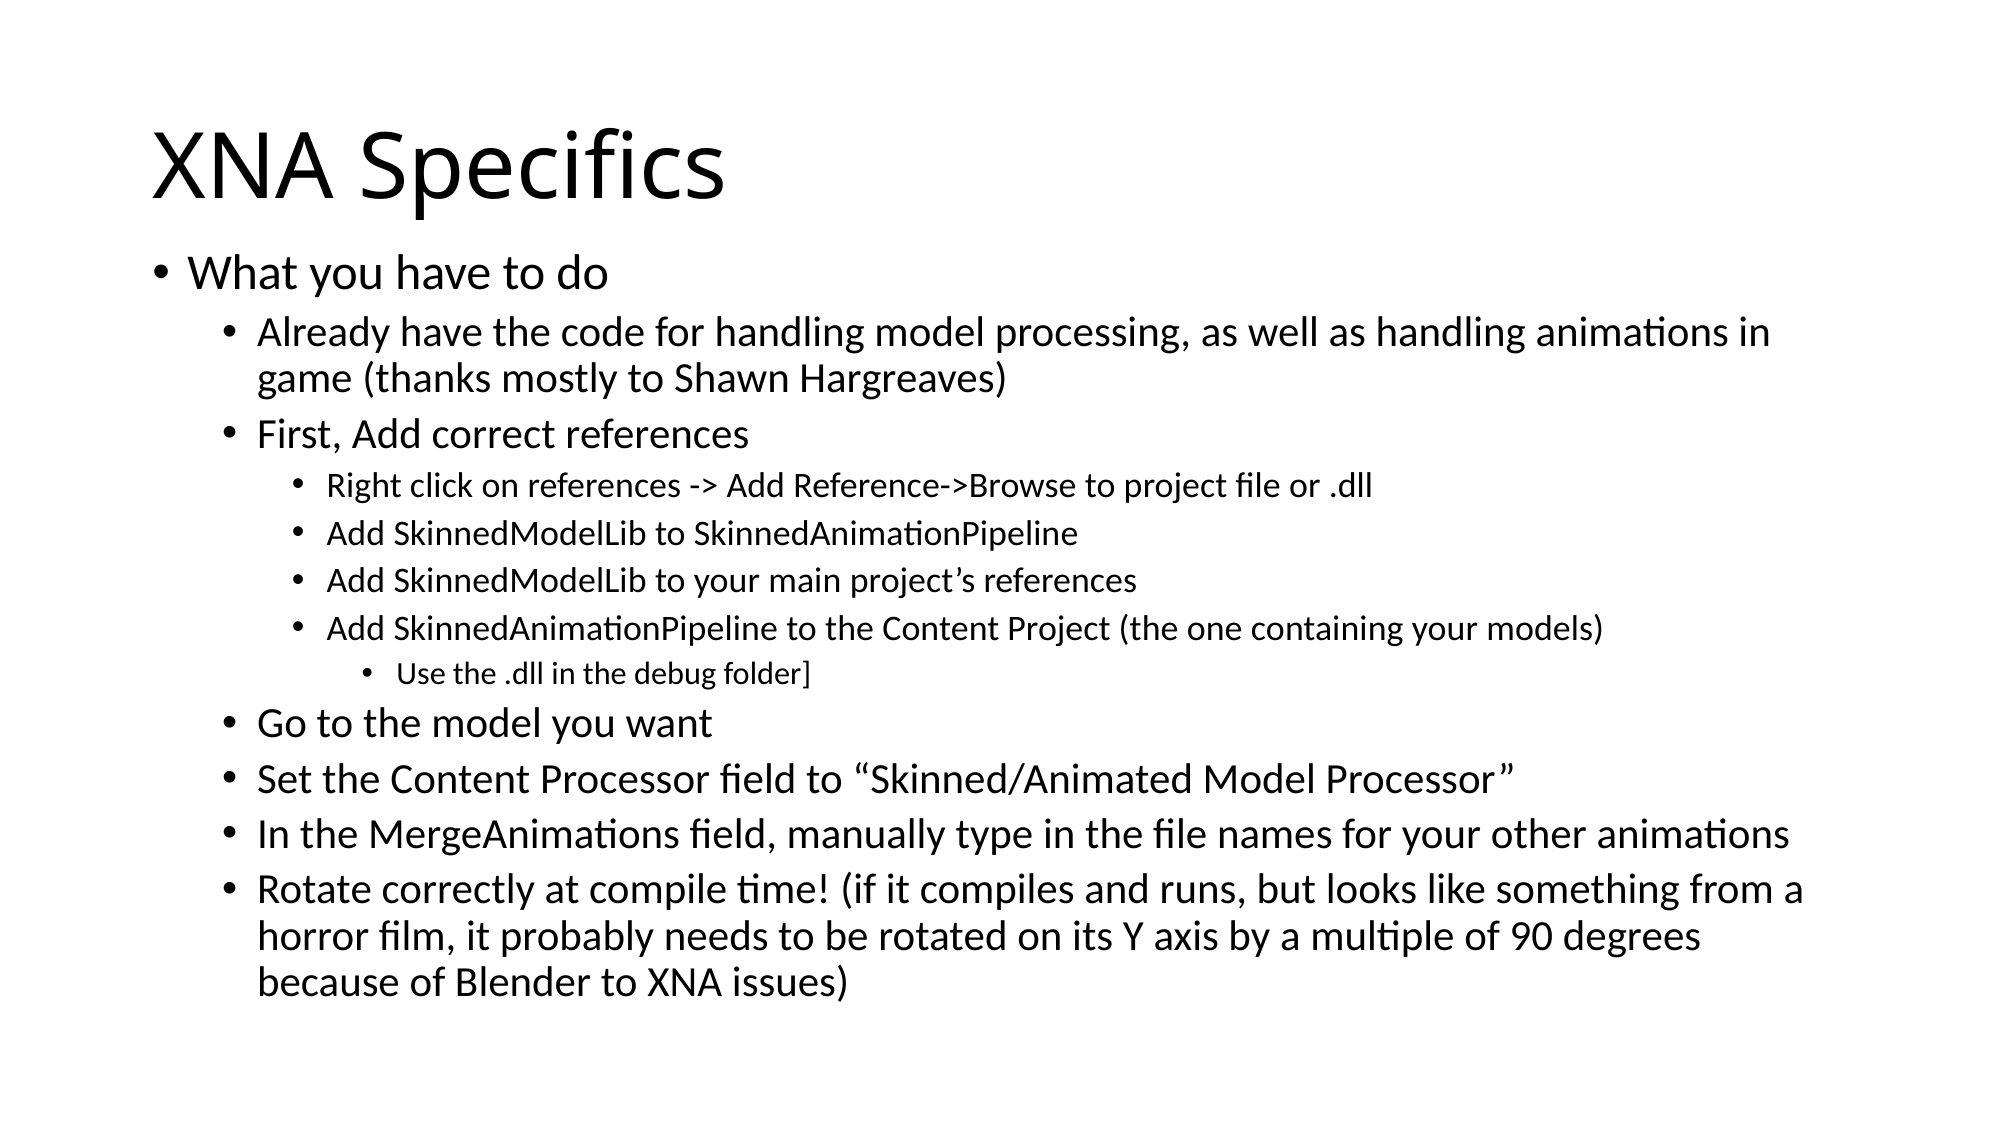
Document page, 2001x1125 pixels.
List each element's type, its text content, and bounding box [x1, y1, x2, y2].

title XNA Specifics [137, 59, 1863, 239]
list What you have to do Already have the code for handling model processing, as well as handling animations in game (thanks mostly to Shawn Hargreaves) First, Add correct references Right click on references -> Add Reference->Browse to project file or .dll Add SkinnedModelLib to SkinnedAnimationPipeline Add SkinnedModelLib to your main project’s references Add SkinnedAnimationPipeline to the Content Project (the one containing your models) Use the .dll in the debug folder] Go to the model you want Set the Content Processor field to “Skinned/Animated Model Processor” In the MergeAnimations field, manually type in the file names for your other animations Rotate correctly at compile time! (if it compiles and runs, but looks like something from a horror film, it probably needs to be rotated on its Y axis by a multiple of 90 degrees because of Blender to XNA issues) [137, 239, 1863, 1030]
